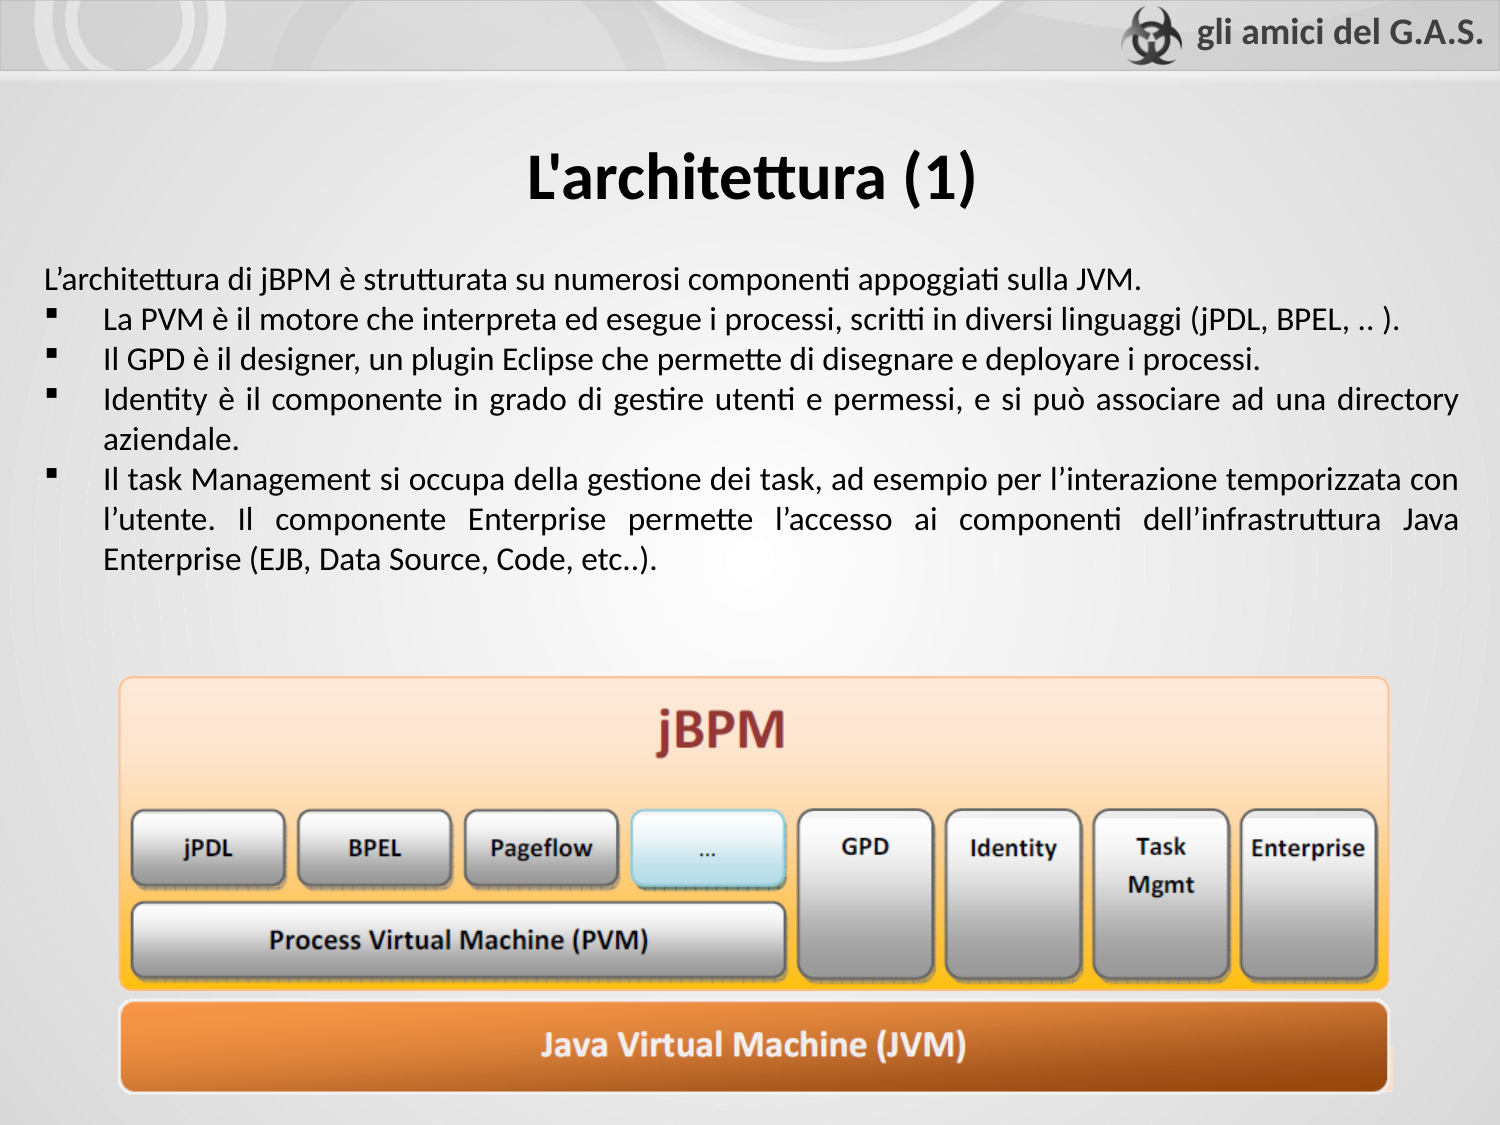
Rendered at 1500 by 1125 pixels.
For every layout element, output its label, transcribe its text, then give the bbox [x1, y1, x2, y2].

picture [107, 669, 1393, 1096]
text_box L'architettura (1)‏ L’architettura di jBPM è strutturata su numerosi componenti appoggiati sulla JVM. La PVM è il motore che interpreta ed esegue i processi, scritti in diversi linguaggi (jPDL, BPEL, .. ). Il GPD è il designer, un plugin Eclipse che permette di disegnare e deployare i processi. Identity è il componente in grado di gestire utenti e permessi, e si può associare ad una directory aziendale. Il task Management si occupa della gestione dei task, ad esempio per l’interazione temporizzata con l’utente. Il componente Enterprise permette l’accesso ai componenti dell’infrastruttura Java Enterprise (EJB, Data Source, Code, etc..). [29, 125, 1477, 670]
